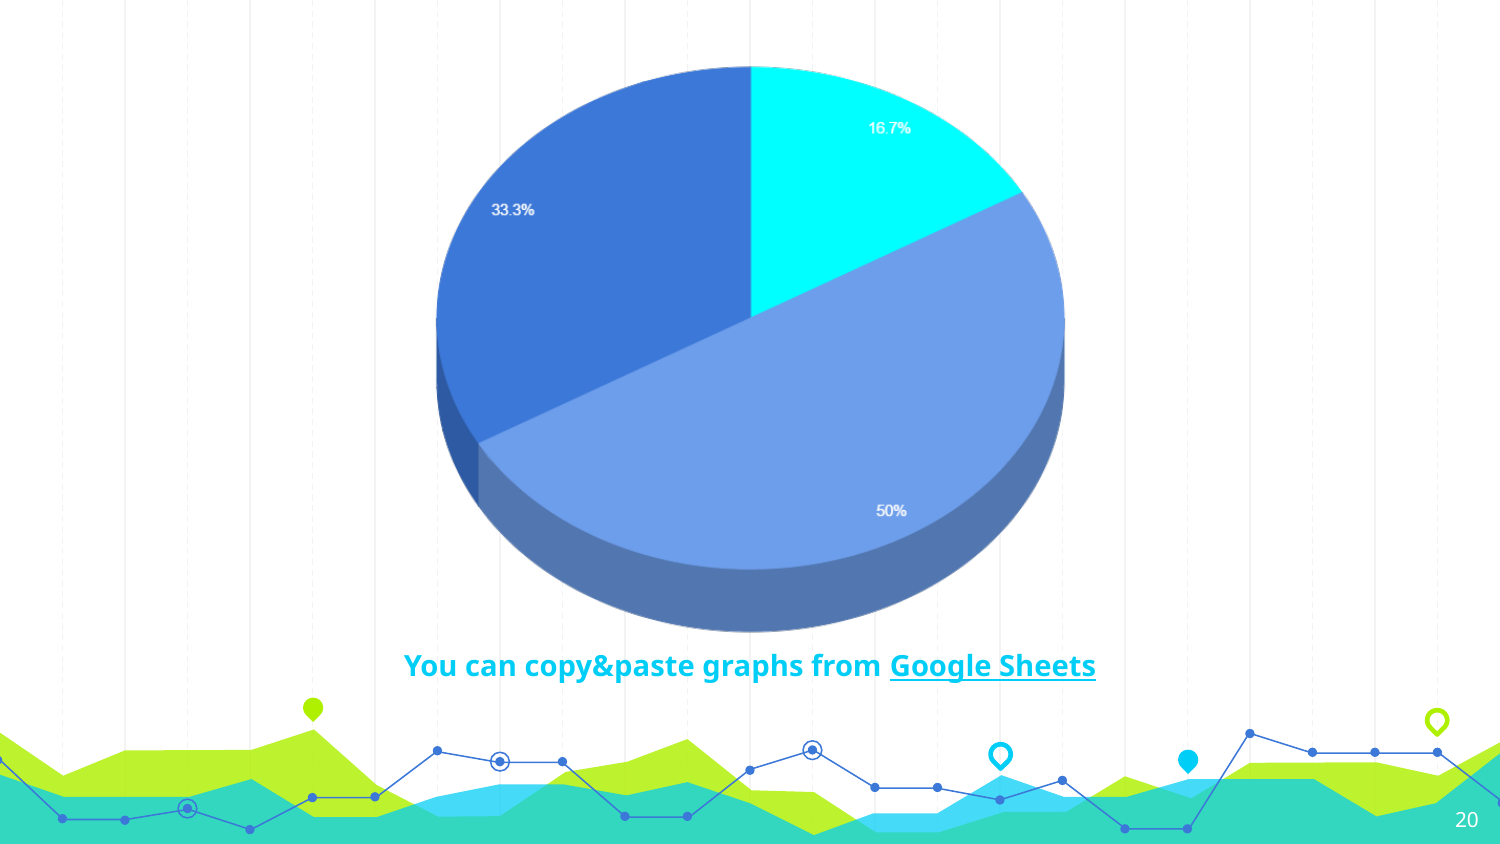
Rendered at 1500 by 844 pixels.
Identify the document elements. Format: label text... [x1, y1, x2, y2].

slide_number ‹#› [1403, 791, 1494, 844]
picture [372, 35, 1128, 663]
list You can copy&paste graphs from Google Sheets [75, 632, 1425, 718]
